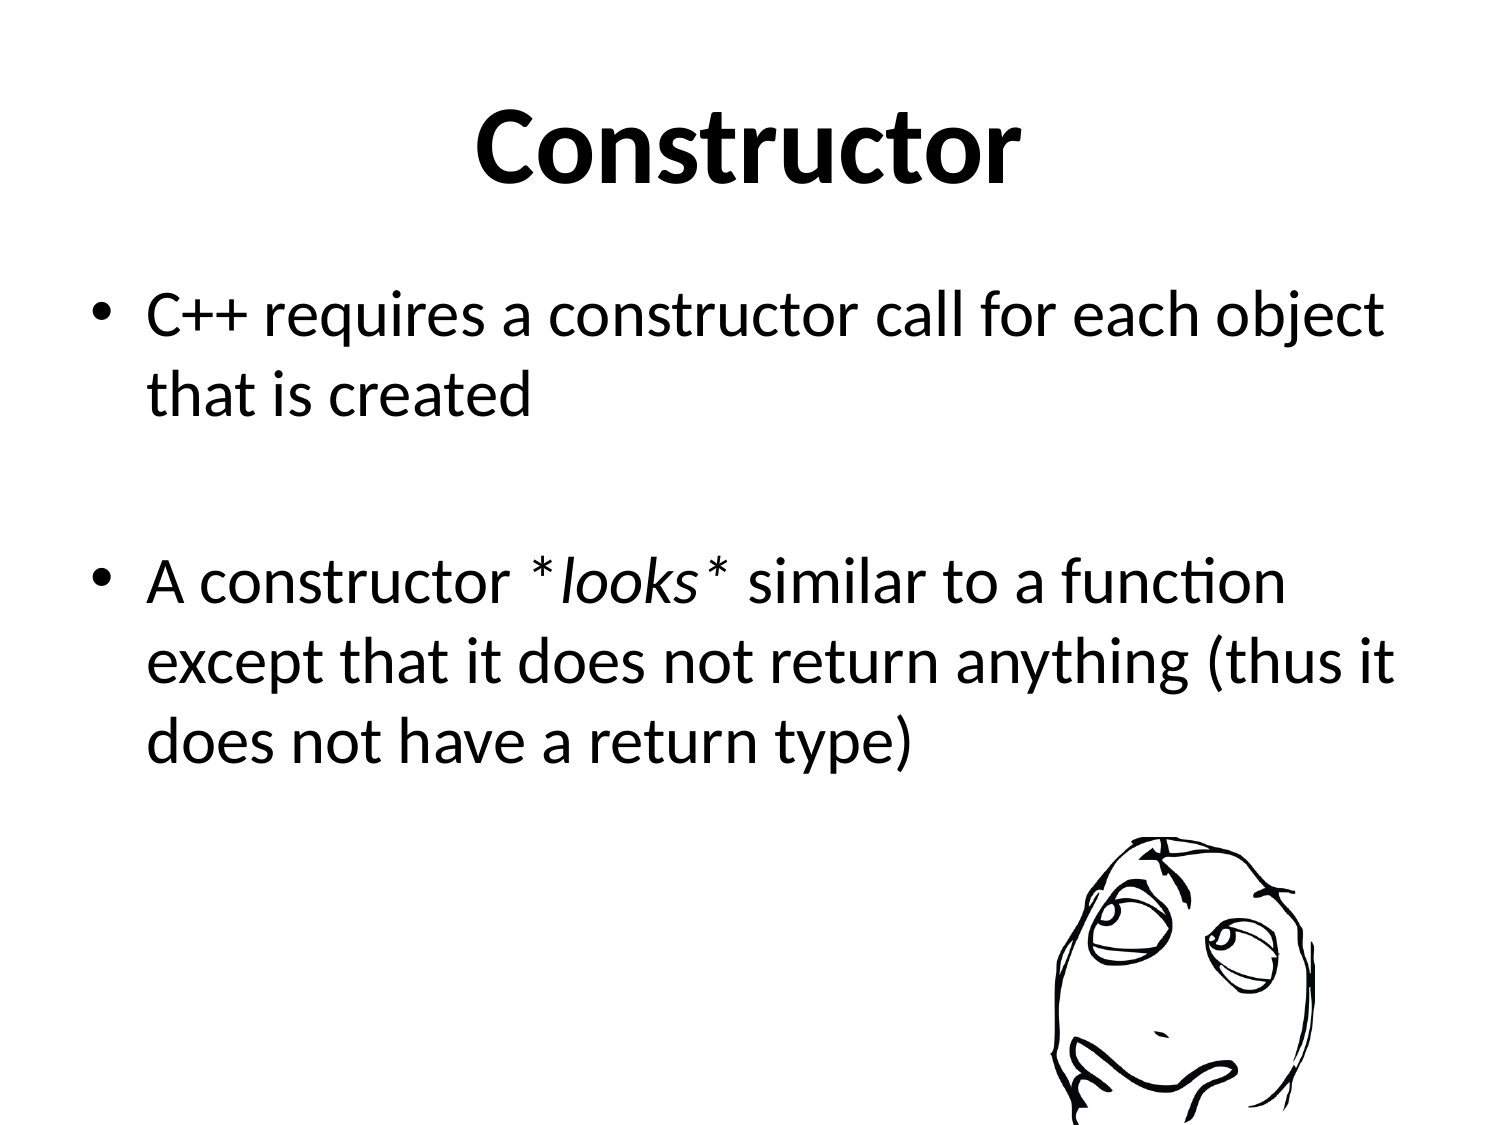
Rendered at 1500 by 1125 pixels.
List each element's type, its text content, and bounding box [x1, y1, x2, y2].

list C++ requires a constructor call for each object that is created A constructor *looks* similar to a function except that it does not return anything (thus it does not have a return type) [75, 262, 1425, 1005]
title Constructor [75, 45, 1425, 233]
picture [1049, 837, 1315, 1125]
